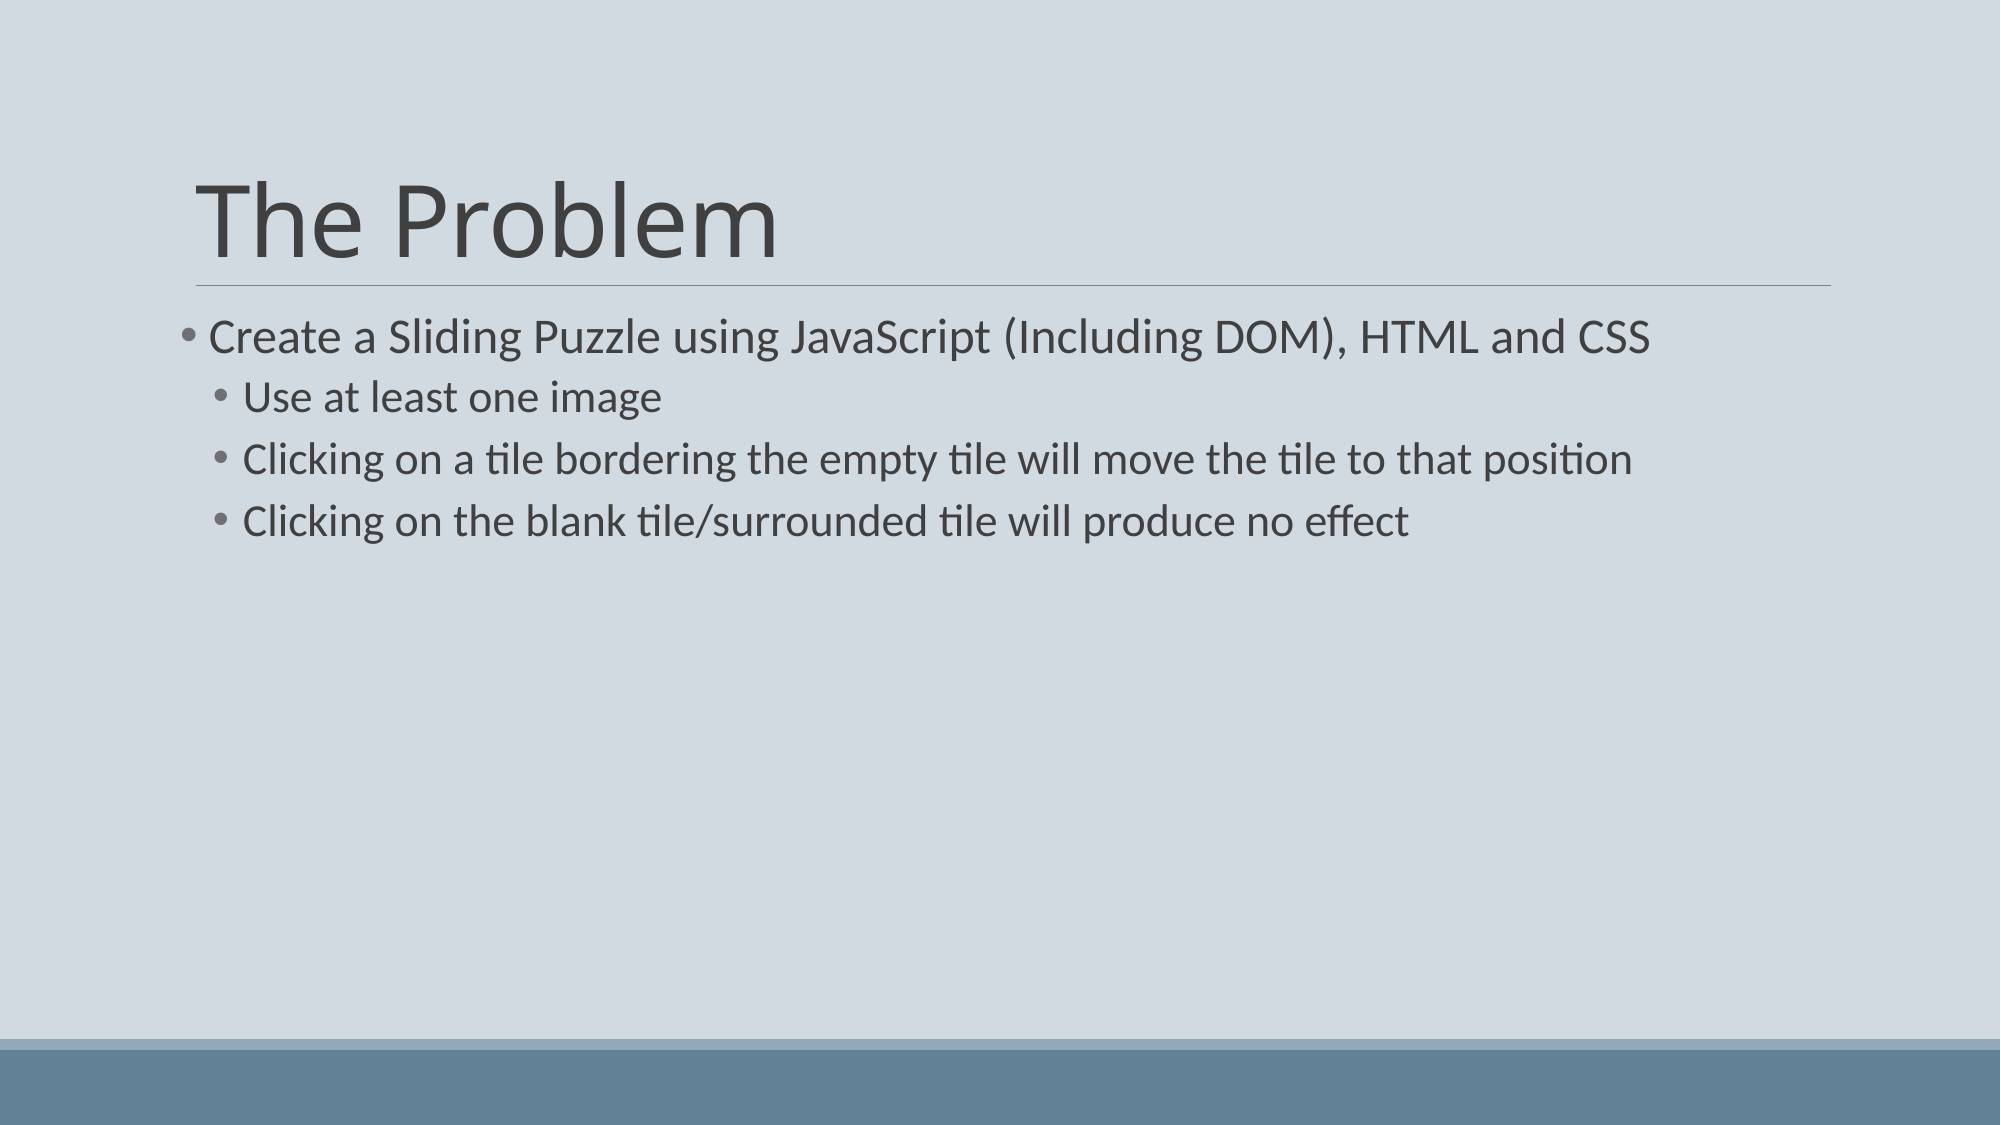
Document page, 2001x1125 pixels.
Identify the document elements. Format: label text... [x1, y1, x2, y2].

list Create a Sliding Puzzle using JavaScript (Including DOM), HTML and CSS Use at least one image Clicking on a tile bordering the empty tile will move the tile to that position Clicking on the blank tile/surrounded tile will produce no effect [180, 302, 1830, 963]
title The Problem [180, 47, 1830, 285]
